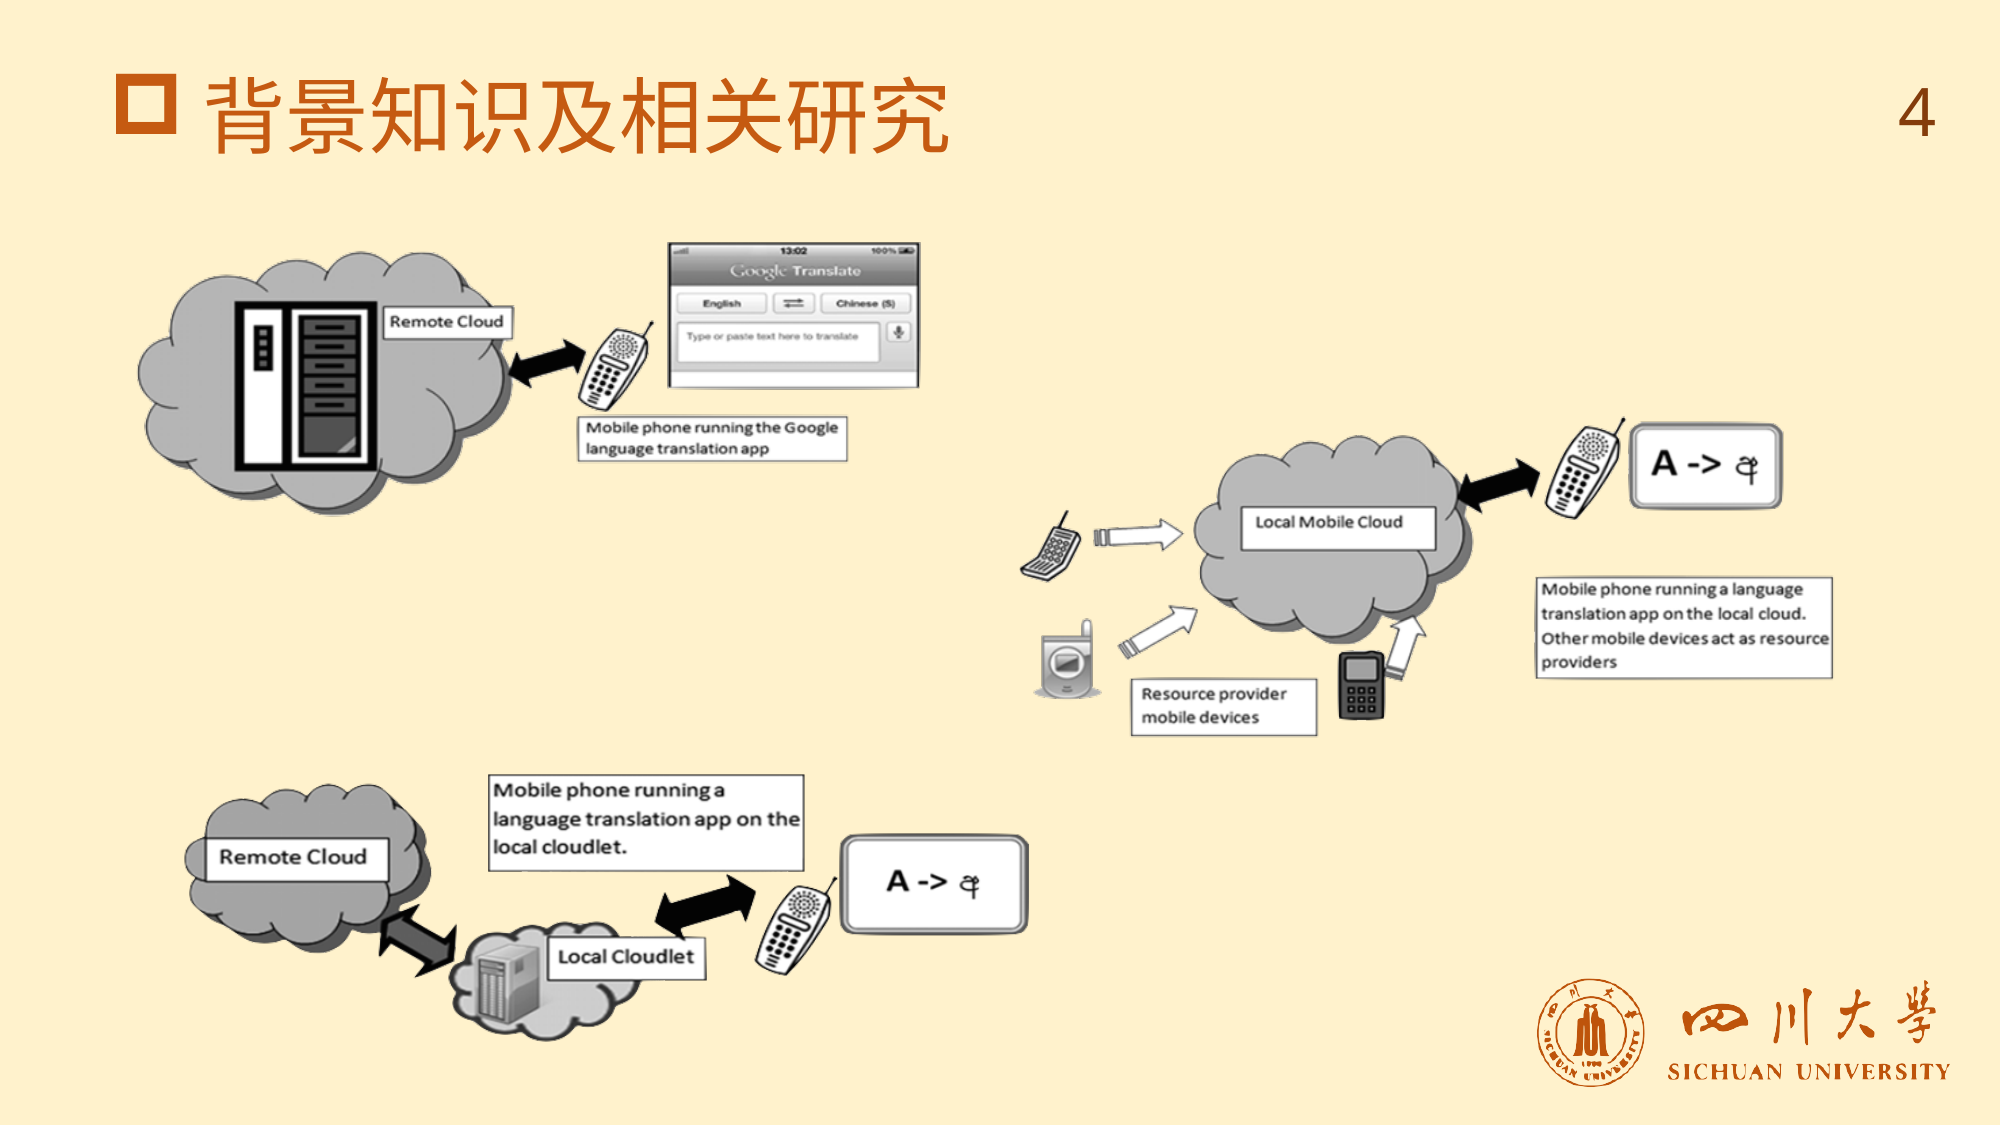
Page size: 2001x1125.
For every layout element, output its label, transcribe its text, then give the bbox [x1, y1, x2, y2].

title 背景知识及相关研究 [94, 43, 1750, 198]
picture [173, 756, 1036, 1043]
picture [1018, 402, 1842, 739]
picture [122, 219, 933, 518]
slide_number 4 [1750, 85, 1953, 146]
